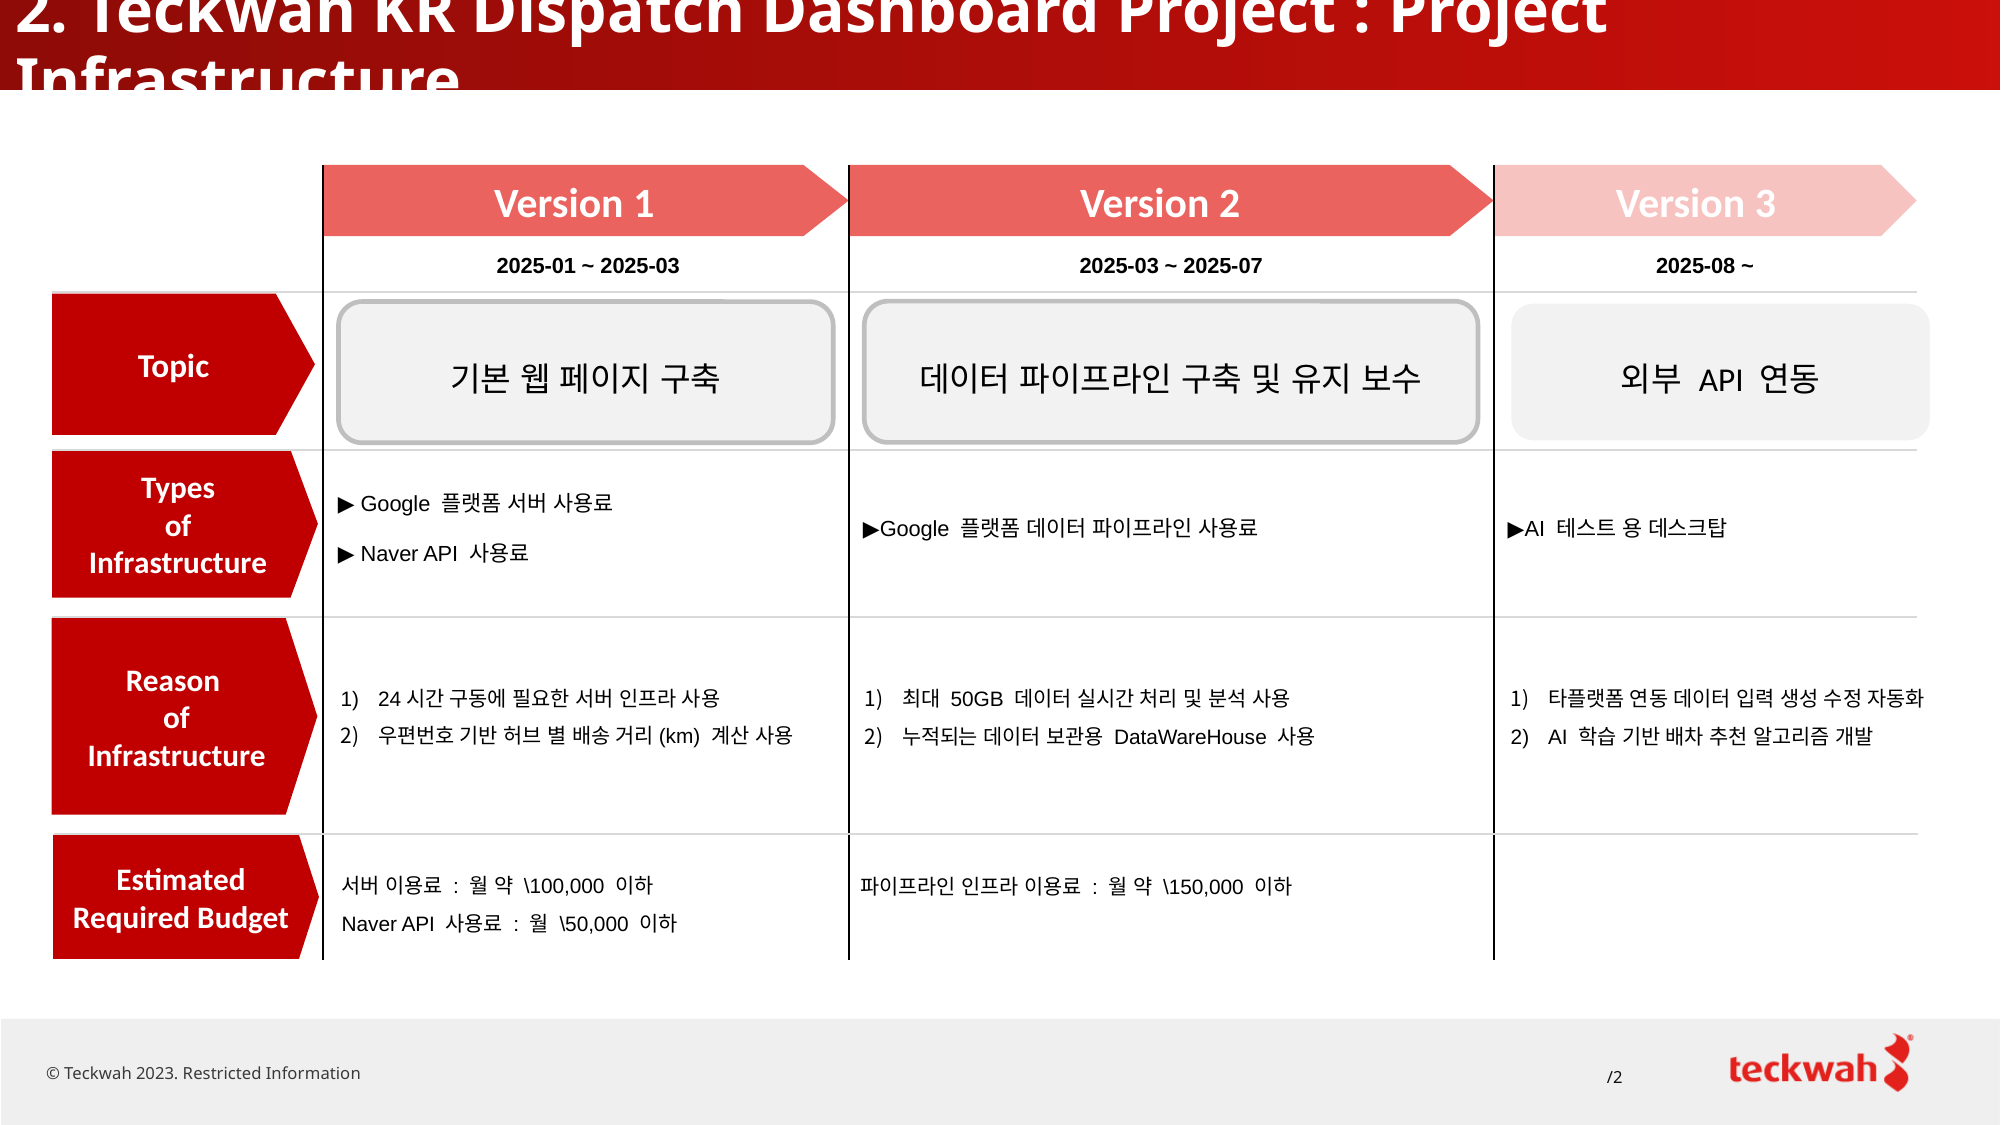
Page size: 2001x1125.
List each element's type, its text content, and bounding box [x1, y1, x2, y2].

text_box 24시간 구동에 필요한 서버 인프라 사용 우편번호 기반 허브 별 배송 거리(km) 계산 사용 [325, 665, 848, 756]
picture [0, 0, 2001, 1125]
footer © Teckwah 2023. Restricted Information [31, 1055, 403, 1096]
slide_number /2 [1573, 1059, 1638, 1100]
text_box 외부 API 연동 [1508, 300, 1934, 444]
text_box Topic [50, 292, 317, 436]
text_box Estimated Required Budget [52, 833, 321, 961]
title 2. Teckwah KR Dispatch Dashboard Project : Project Infrastructure [0, 0, 2000, 90]
text_box 2025-01 ~ 2025-03 [327, 244, 848, 286]
text_box 2025-08 ~ [1562, 244, 1848, 286]
text_box ▶AI 테스트 용 데스크탑 [1494, 499, 2000, 549]
text_box 서버 이용료 : 월 약 \100,000 이하 Naver API 사용료 : 월 \50,000 이하 [326, 852, 848, 943]
text_box 파이프라인 인프라 이용료 : 월 약 \150,000 이하 [849, 854, 1370, 907]
text_box 데이터 파이프라인 구축 및 유지 보수 [863, 300, 1480, 444]
text_box ▶ Google 플랫폼 서버 사용료 ▶ Naver API 사용료 [323, 474, 847, 574]
text_box 타플랫폼 연동 데이터 입력 생성 수정 자동화 AI 학습 기반 배차 추천 알고리즘 개발 [1495, 666, 2000, 756]
text_box Reason of Infrastructure [50, 617, 319, 816]
text_box Version 1 [321, 163, 847, 238]
text_box Version 2 [847, 163, 1492, 238]
text_box ▶Google 플랫폼 데이터 파이프라인 사용료 [849, 499, 1492, 549]
text_box Types of Infrastructure [51, 449, 319, 599]
text_box Version 3 [1492, 163, 1919, 238]
text_box 기본 웹 페이지 구축 [337, 300, 835, 444]
text_box 2025-03 ~ 2025-07 [850, 244, 1493, 286]
text_box 최대 50GB 데이터 실시간 처리 및 분석 사용 누적되는 데이터 보관용 DataWareHouse 사용 [849, 666, 1492, 756]
